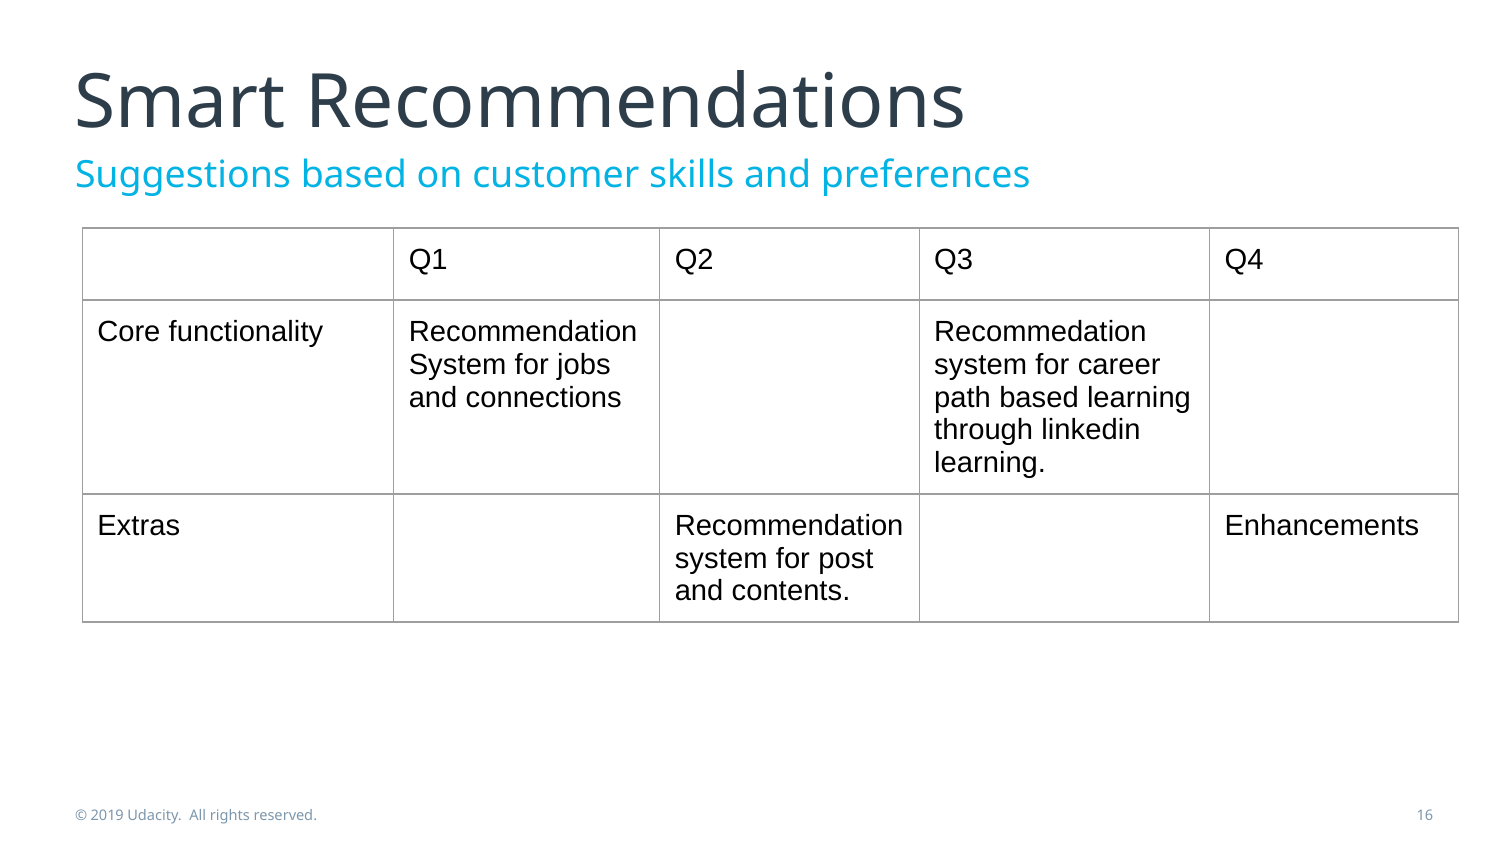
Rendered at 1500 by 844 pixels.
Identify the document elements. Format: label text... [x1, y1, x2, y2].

table_cell [660, 301, 919, 493]
list Suggestions based on customer skills and preferences [75, 150, 1425, 201]
table_cell Recommedation system for career path based learning through linkedin learning. [920, 301, 1209, 493]
table_cell Recommendation System for jobs and connections [394, 301, 659, 493]
slide_number ‹#› [1416, 806, 1434, 826]
table_cell Recommendation system for post and contents. [660, 495, 919, 621]
table_cell [920, 495, 1209, 621]
table_cell Core functionality [83, 301, 393, 493]
table_cell Extras [83, 495, 393, 621]
table_cell Enhancements [1210, 495, 1458, 621]
table_header Q1 [394, 229, 659, 299]
table_header Q2 [660, 229, 919, 299]
table_cell [394, 495, 659, 621]
title Smart Recommendations [74, 52, 1425, 150]
list © 2019 Udacity. All rights reserved. [75, 806, 725, 826]
table_cell [1210, 301, 1458, 493]
table_header Q3 [920, 229, 1209, 299]
table_header Q4 [1210, 229, 1458, 299]
table_header [83, 229, 393, 299]
